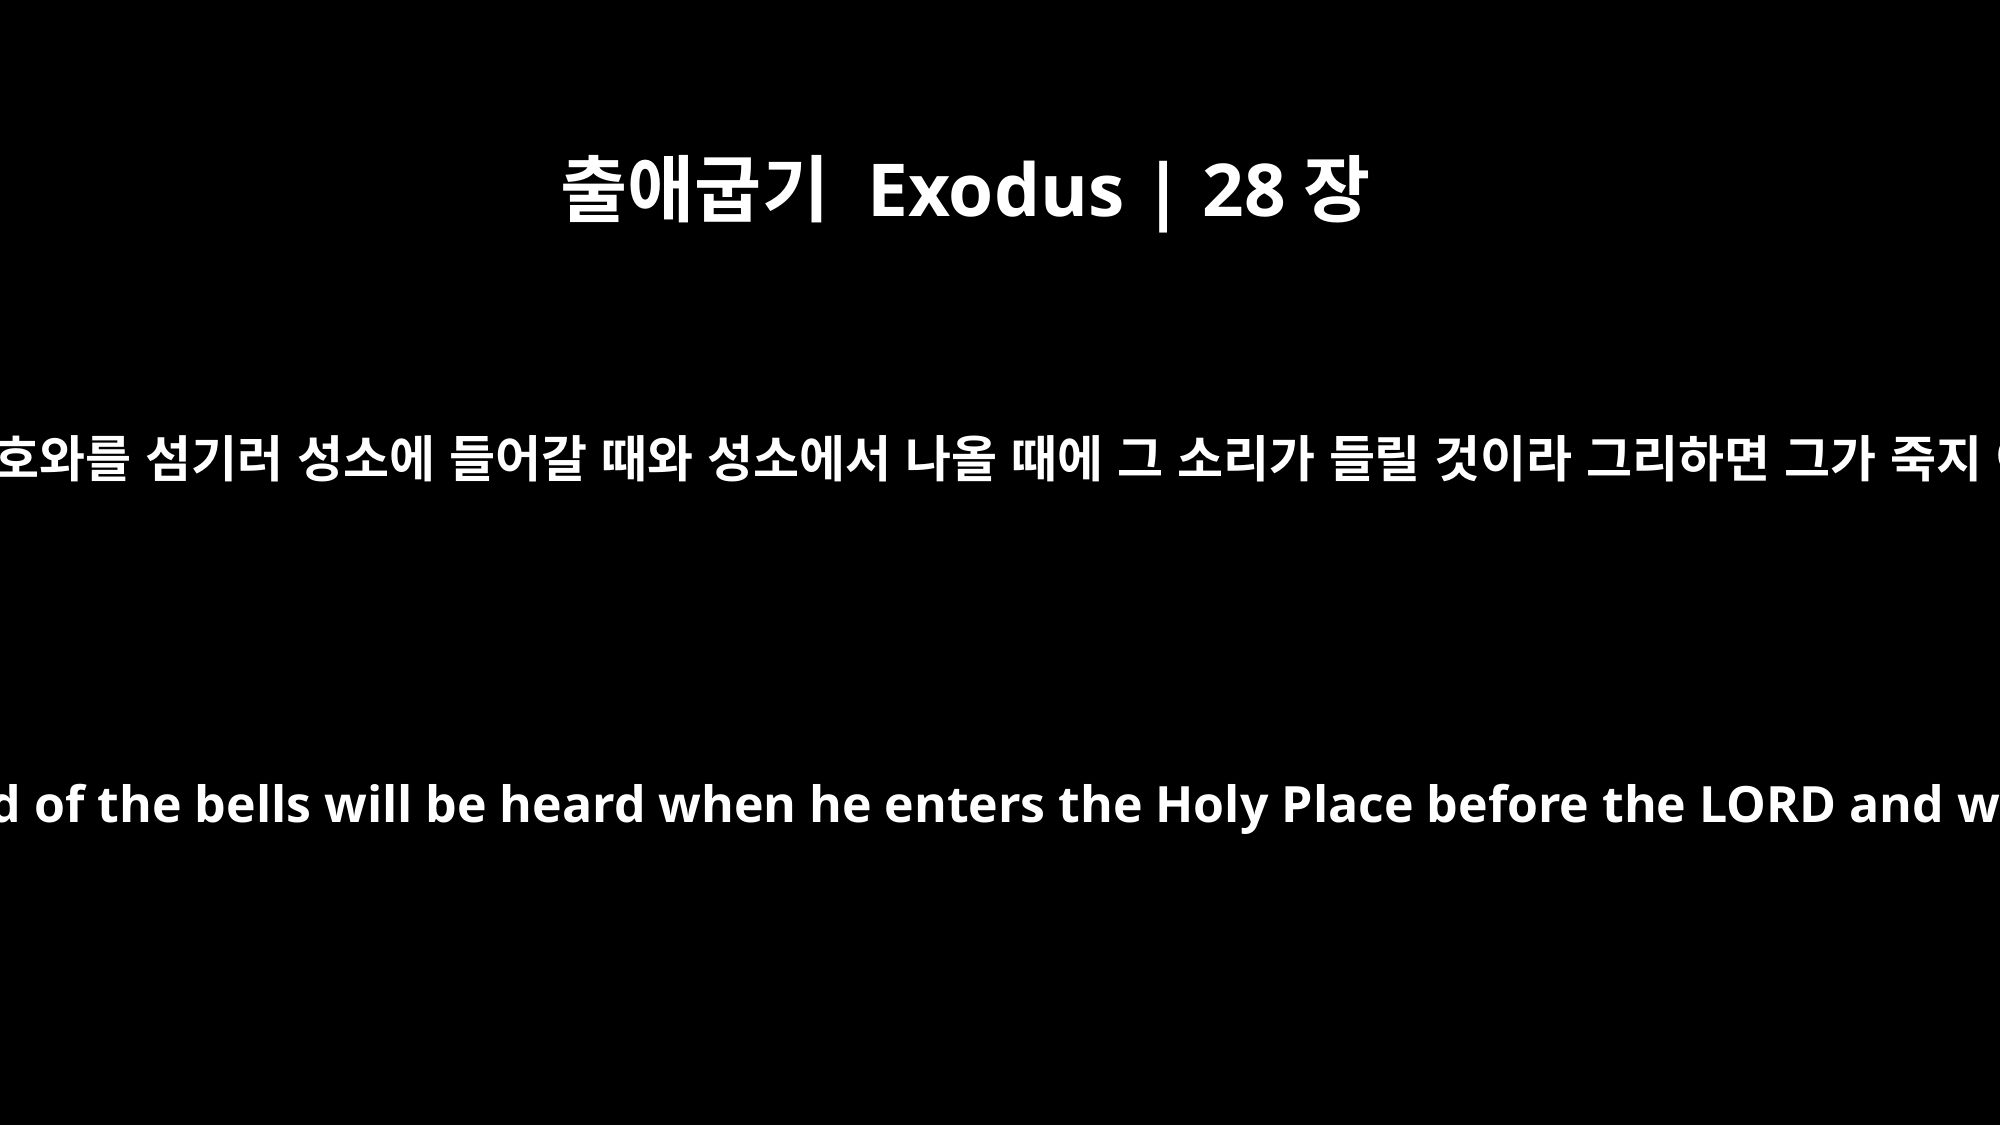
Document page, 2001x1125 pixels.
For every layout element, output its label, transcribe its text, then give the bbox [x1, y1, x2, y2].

text_box 35 아론이 입고 여호와를 섬기러 성소에 들어갈 때와 성소에서 나올 때에 그 소리가 들릴 것이라 그리하면 그가 죽지 아니하리라 [0, 359, 2000, 495]
text_box Aaron must wear it when he ministers. The sound of the bells will be heard when he enters the Holy Place before the LORD and when he comes out, so that he will not die. [0, 764, 2000, 840]
text_box 출애굽기 Exodus | 28장 [545, 136, 1387, 239]
